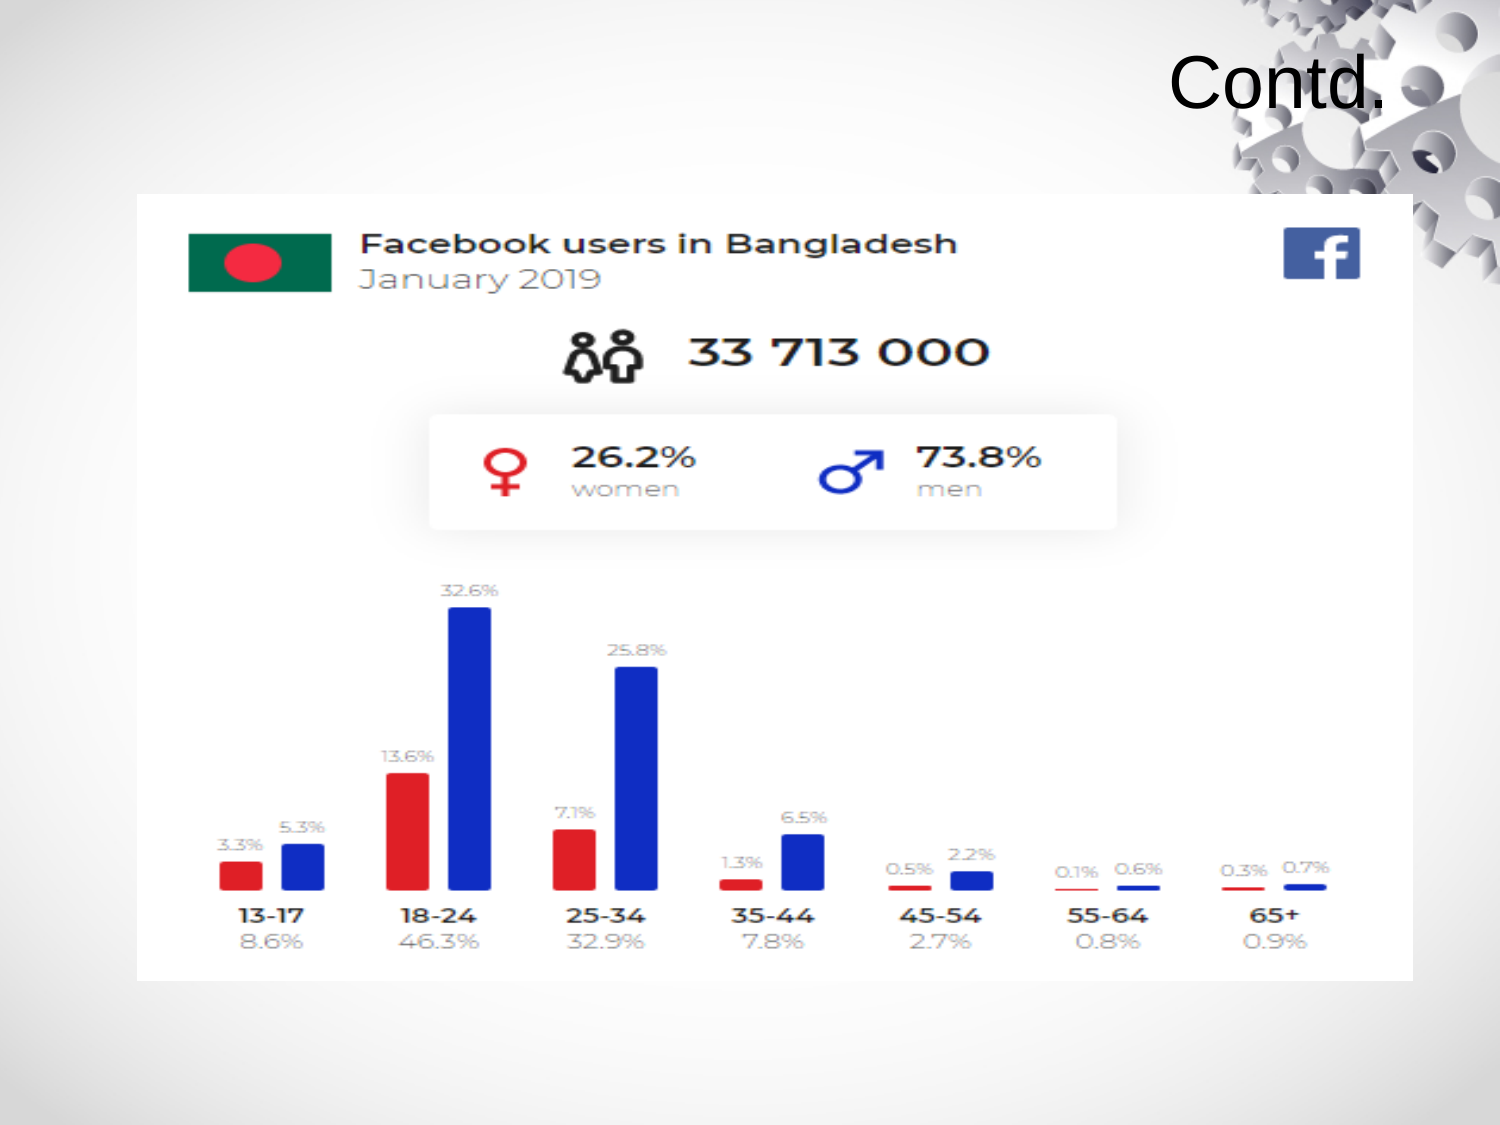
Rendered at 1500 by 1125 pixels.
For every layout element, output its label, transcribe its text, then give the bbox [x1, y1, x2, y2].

title Contd. [74, 30, 1426, 127]
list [137, 194, 1413, 981]
picture [0, 0, 1500, 1125]
